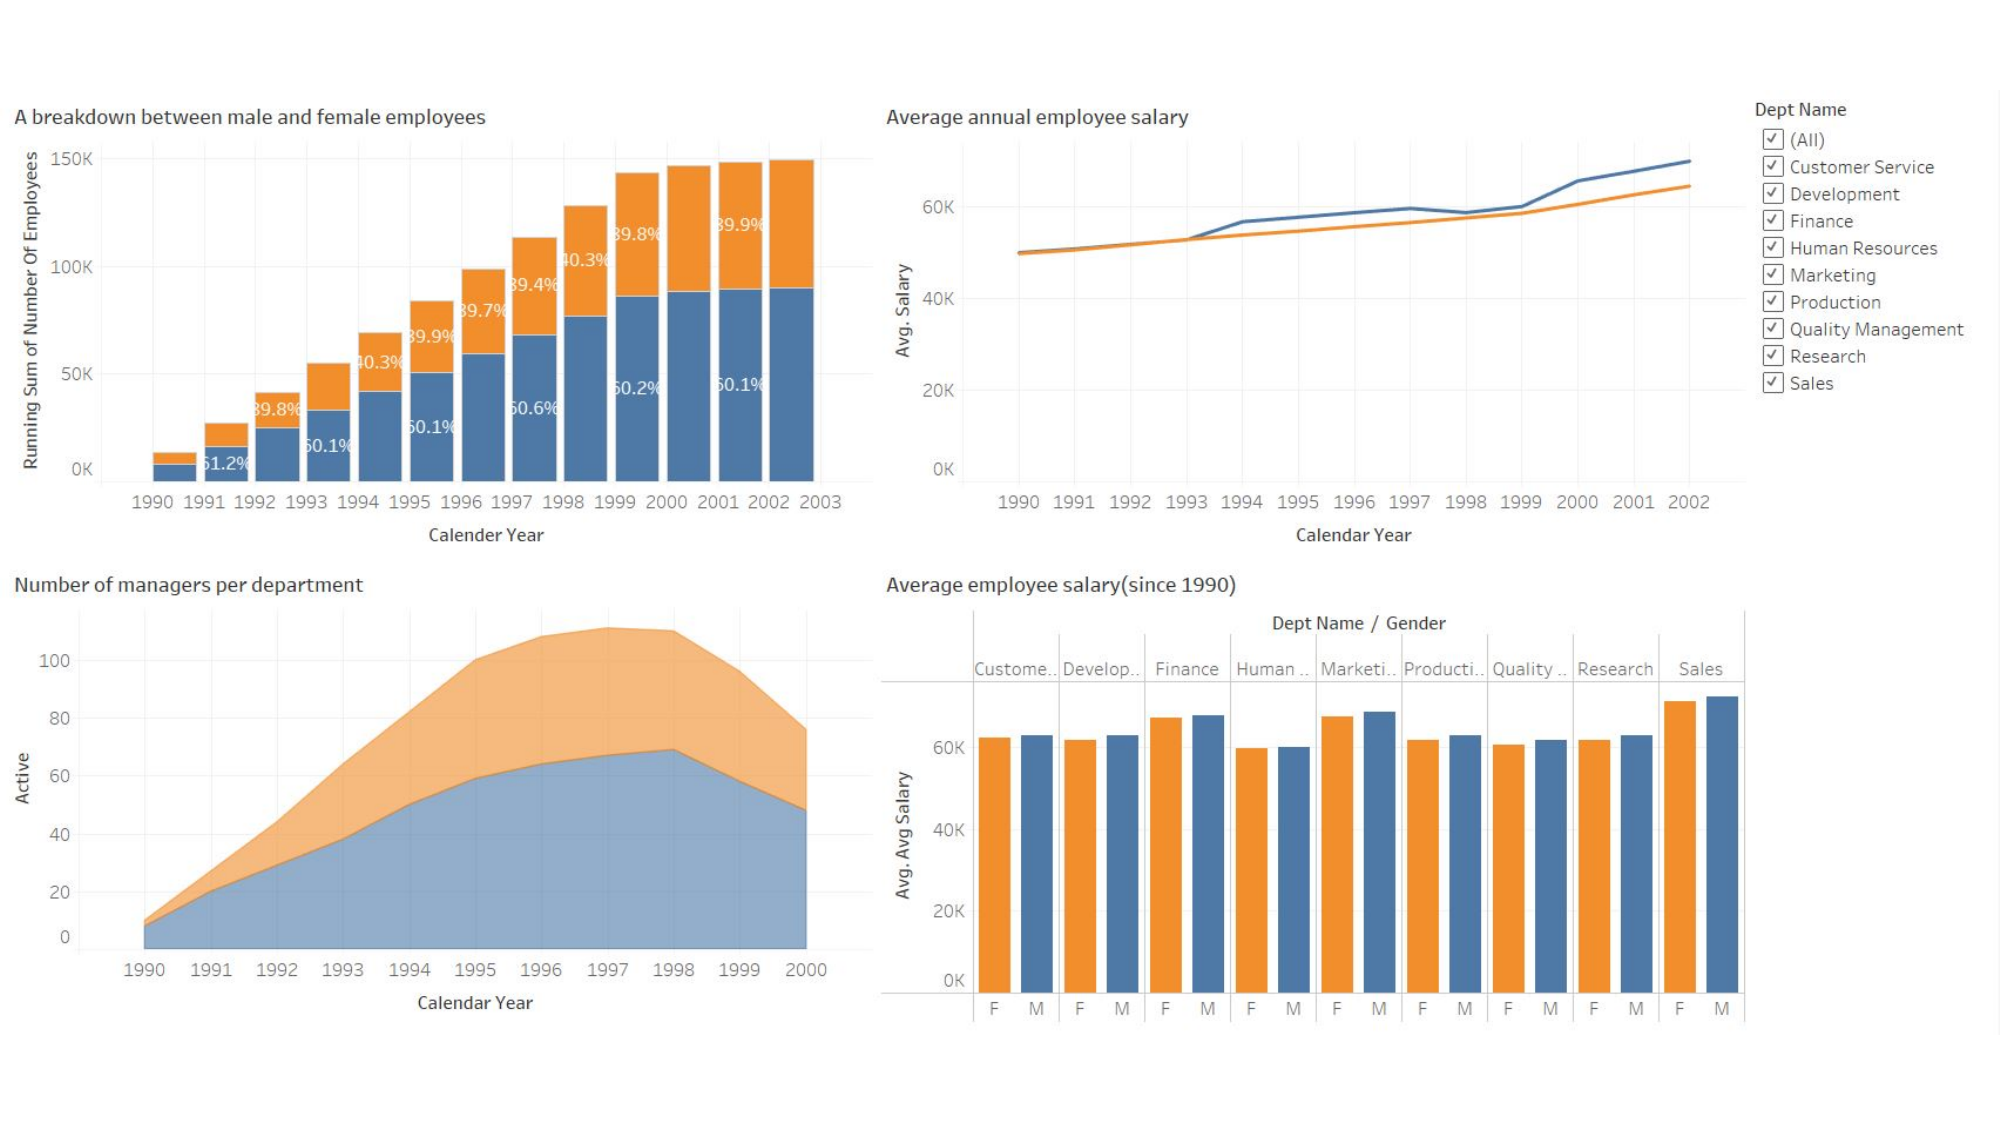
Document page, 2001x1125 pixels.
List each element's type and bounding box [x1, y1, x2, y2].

picture [0, 90, 2000, 1035]
